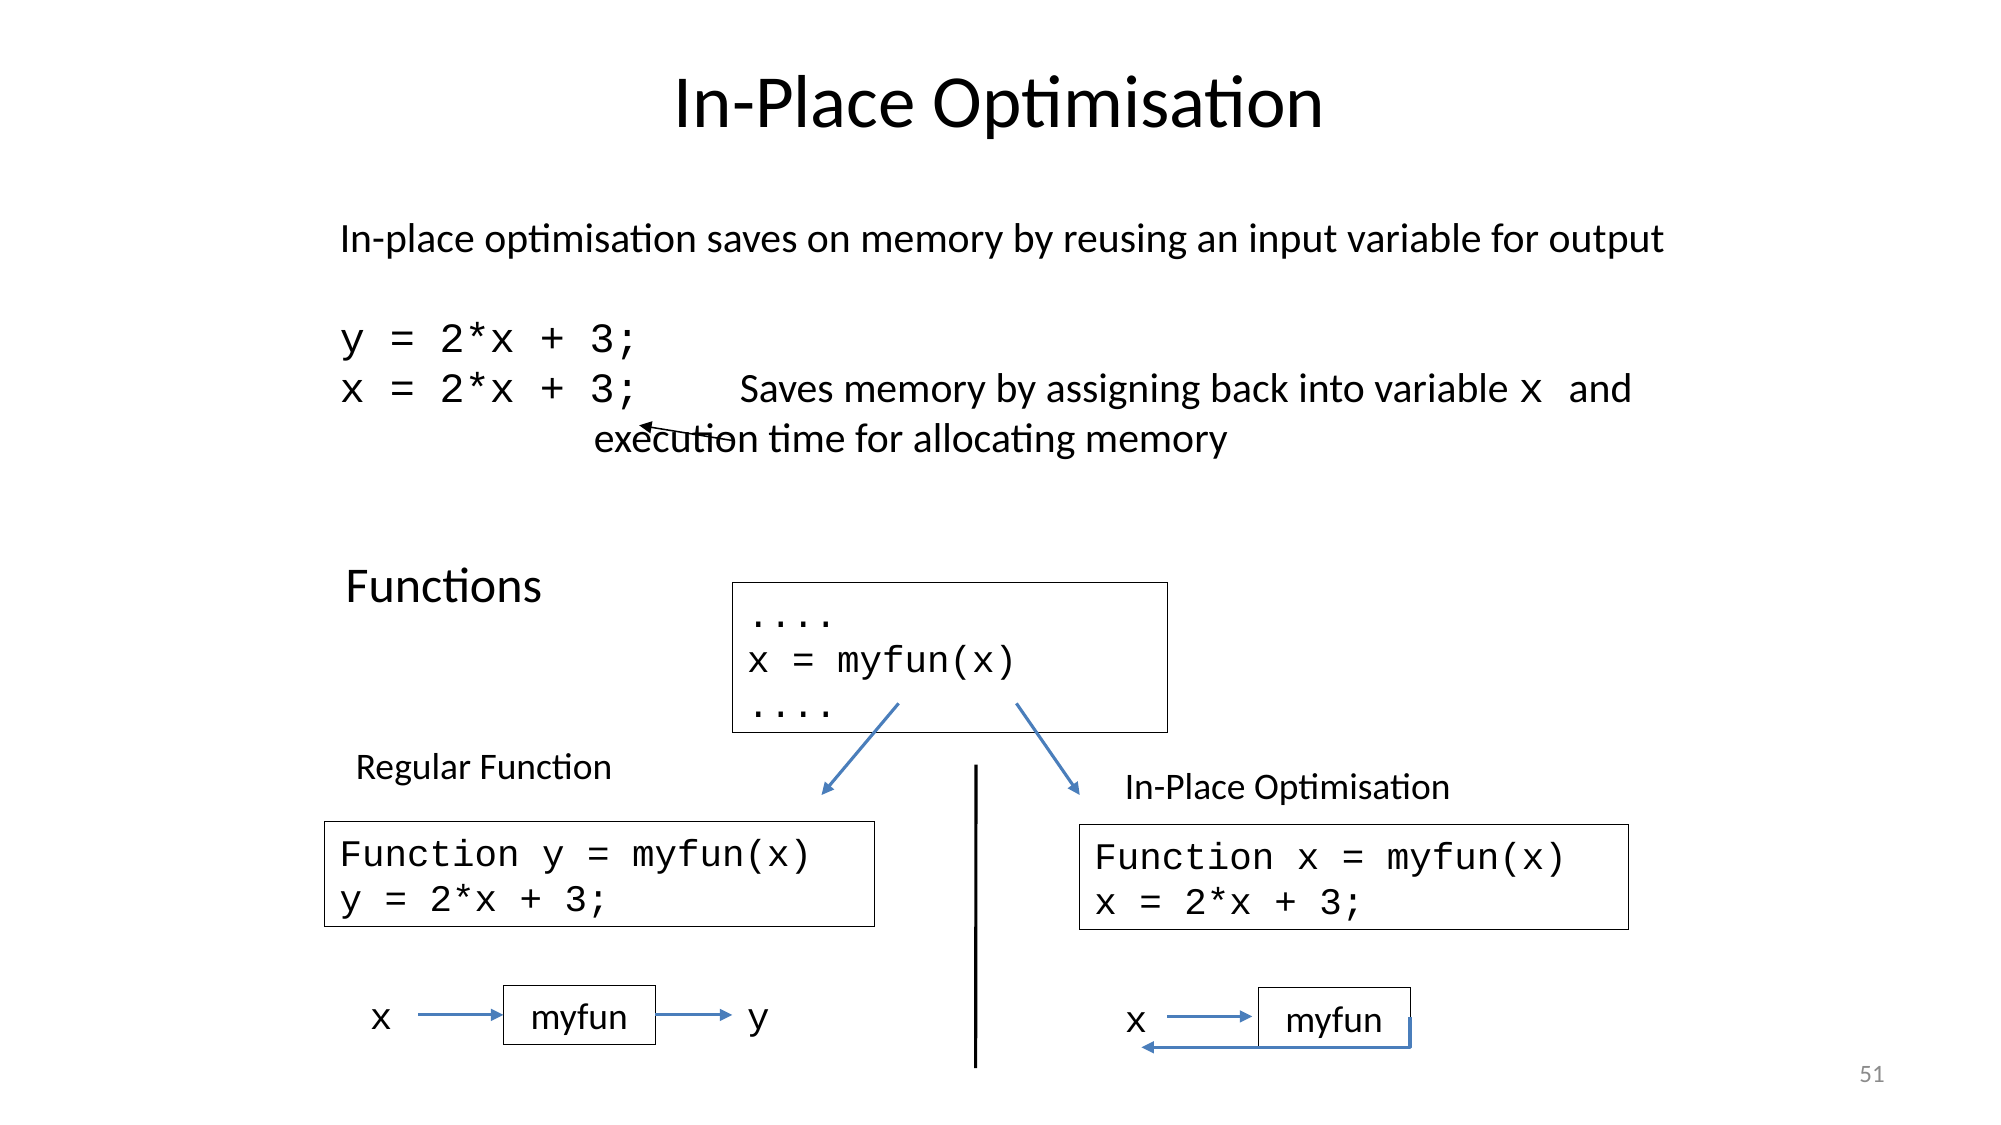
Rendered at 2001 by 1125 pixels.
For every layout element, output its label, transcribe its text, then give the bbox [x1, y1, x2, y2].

text_box Function y = myfun(x) y = 2*x + 3; [324, 821, 875, 927]
text_box In-place optimisation saves on memory by reusing an input variable for output y = 2*x + 3; x = 2*x + 3; Saves memory by assigning back into variable x and execution time for allocating memory [324, 203, 1705, 468]
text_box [1016, 703, 1080, 796]
text_box Function x = myfun(x) x = 2*x + 3; [1079, 824, 1629, 930]
text_box myfun [1258, 987, 1411, 1017]
text_box Functions [330, 544, 714, 620]
text_box In-Place Optimisation [324, 45, 1675, 168]
text_box myfun [503, 985, 656, 1045]
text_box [821, 703, 899, 796]
text_box x [355, 985, 419, 1045]
text_box In-Place Optimisation [1110, 754, 1502, 815]
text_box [1141, 1017, 1411, 1049]
text_box Regular Function [341, 734, 656, 794]
slide_number 51 [1433, 1042, 1900, 1103]
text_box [638, 425, 733, 441]
text_box y [732, 985, 796, 1045]
text_box .... x = myfun(x) .... [732, 582, 1168, 733]
text_box x [1110, 987, 1173, 1048]
